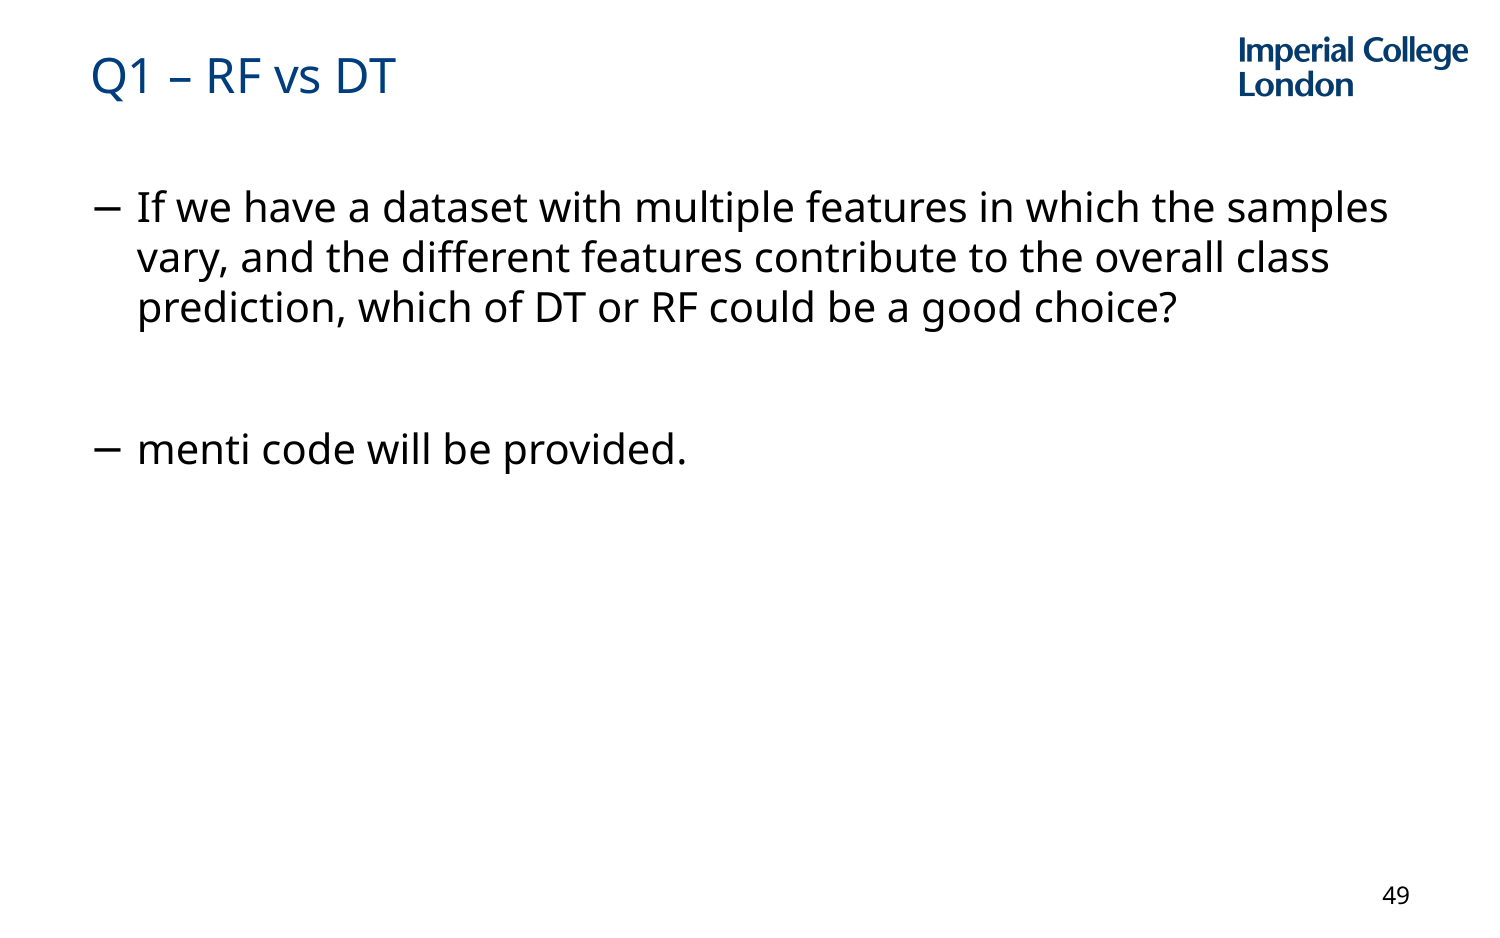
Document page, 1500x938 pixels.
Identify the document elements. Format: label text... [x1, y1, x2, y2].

title Q1 – RF vs DT [75, 0, 1425, 153]
list If we have a dataset with multiple features in which the samples vary, and the different features contribute to the overall class prediction, which of DT or RF could be a good choice? menti code will be provided. [75, 173, 1425, 853]
slide_number 49 [1074, 872, 1426, 920]
picture [1425, 18, 1486, 114]
